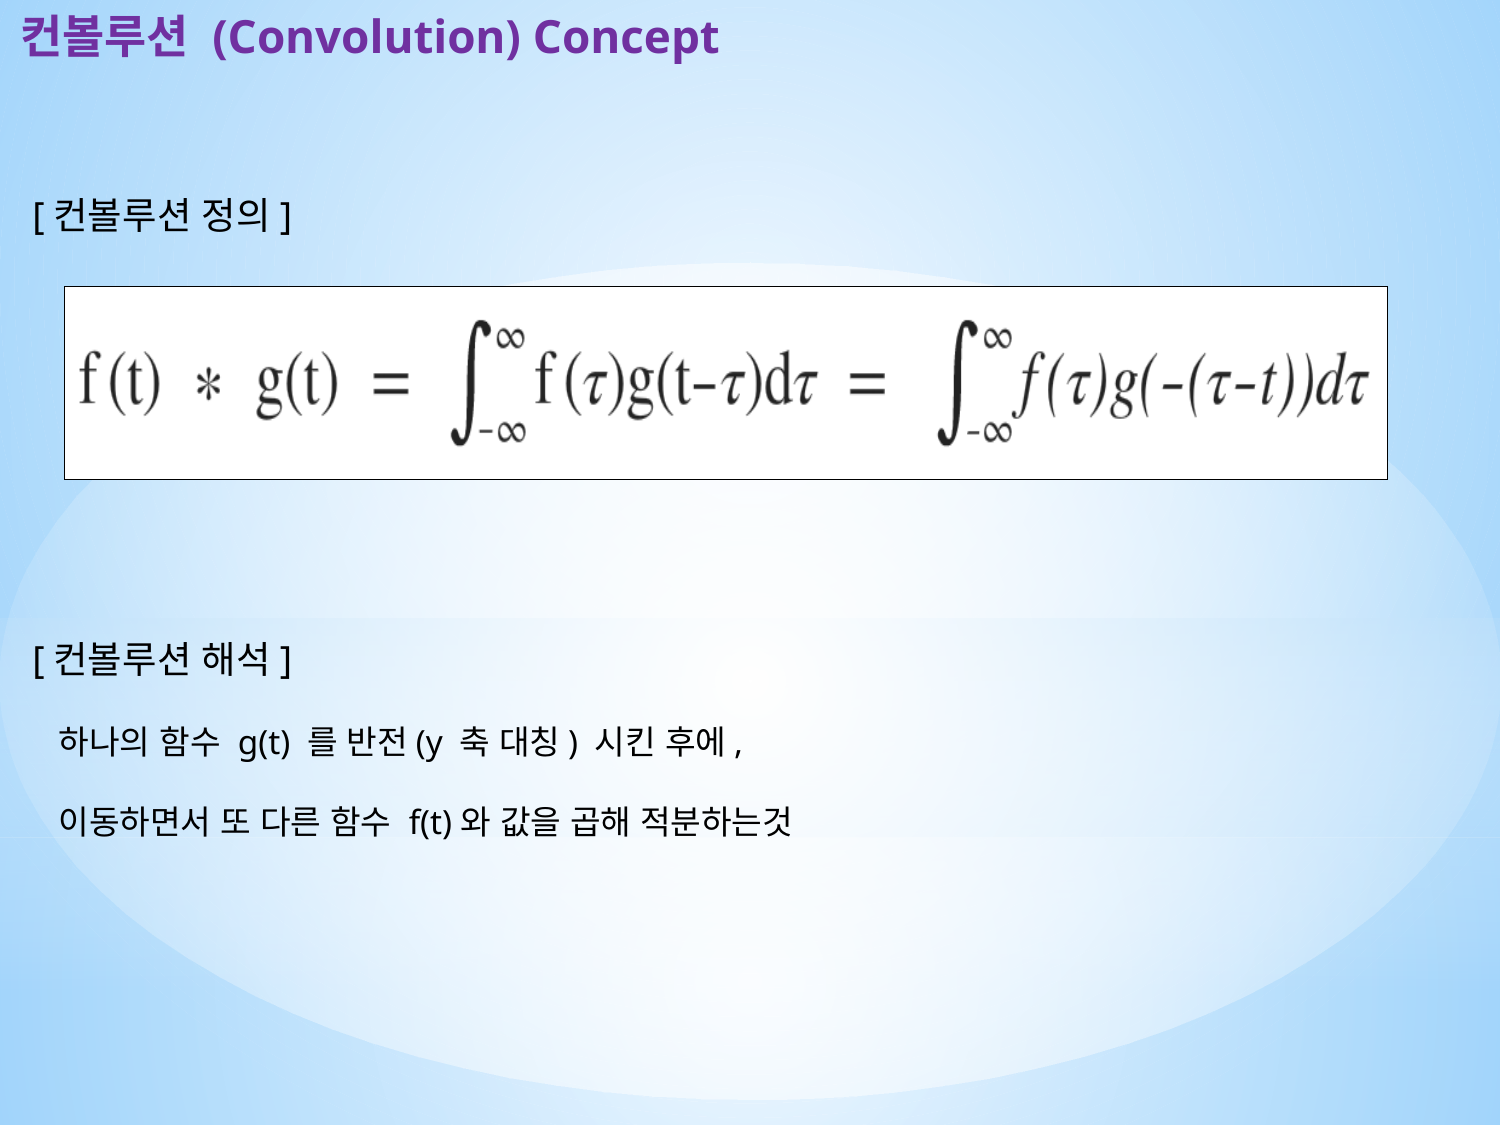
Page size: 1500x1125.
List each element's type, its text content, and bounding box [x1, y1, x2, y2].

text_box [컨볼루션 정의] [17, 184, 467, 245]
picture [64, 285, 1389, 480]
text_box [컨볼루션 해석] 하나의 함수 g(t) 를 반전(y 축 대칭) 시킨 후에, 이동하면서 또 다른 함수 f(t)와 값을 곱해 적분하는것 [17, 628, 1471, 849]
text_box 컨볼루션 (Convolution) Concept [5, 0, 1356, 88]
